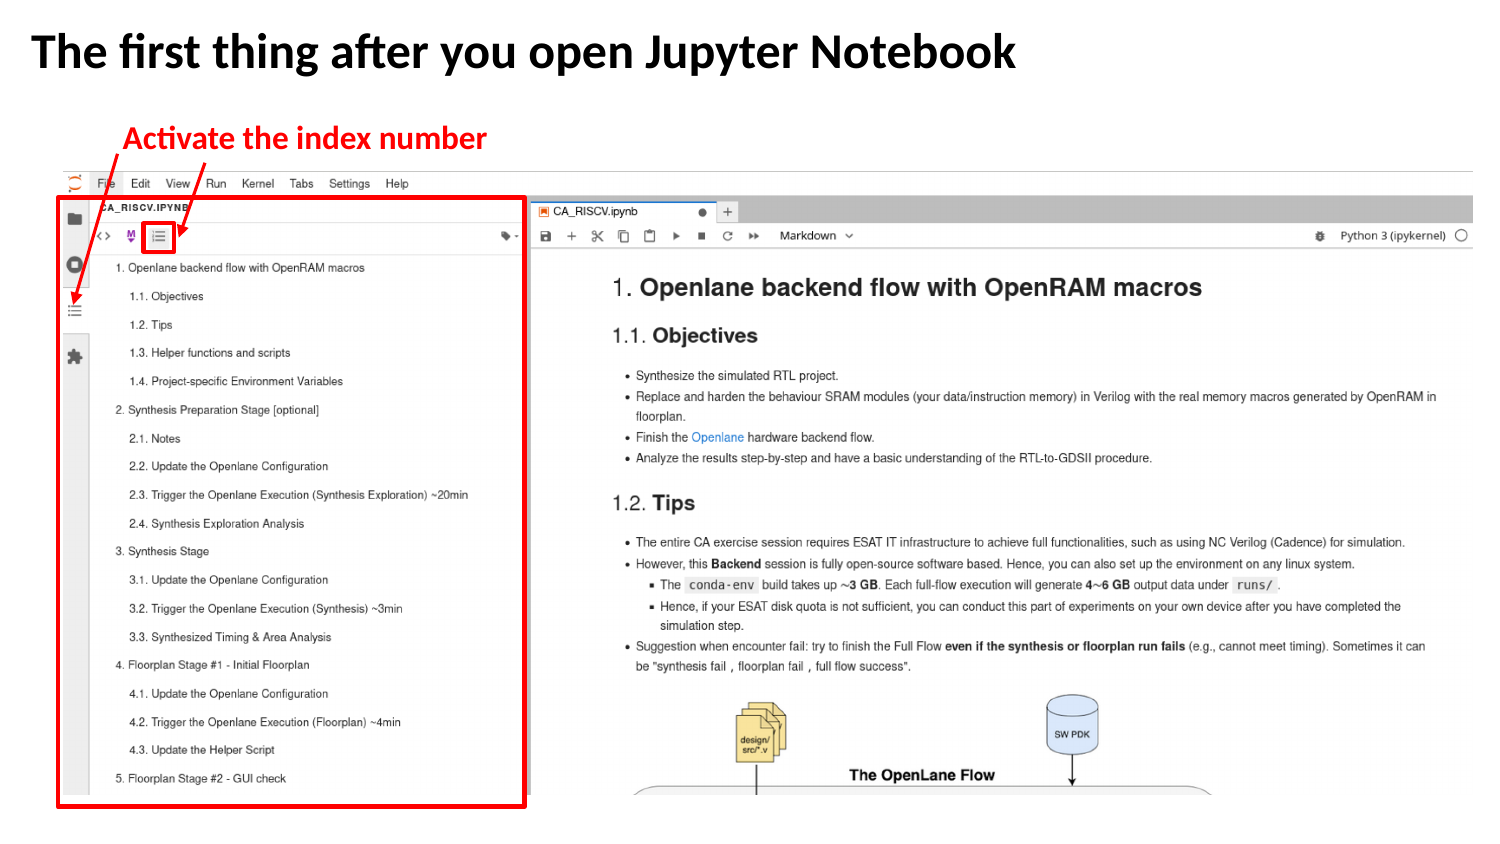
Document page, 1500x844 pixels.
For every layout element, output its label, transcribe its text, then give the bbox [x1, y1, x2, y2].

text_box [56, 195, 526, 809]
text_box The first thing after you open Jupyter Notebook [20, 12, 1140, 84]
picture [63, 171, 1473, 796]
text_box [72, 153, 118, 306]
text_box Activate the index number [111, 110, 1084, 163]
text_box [178, 162, 206, 238]
